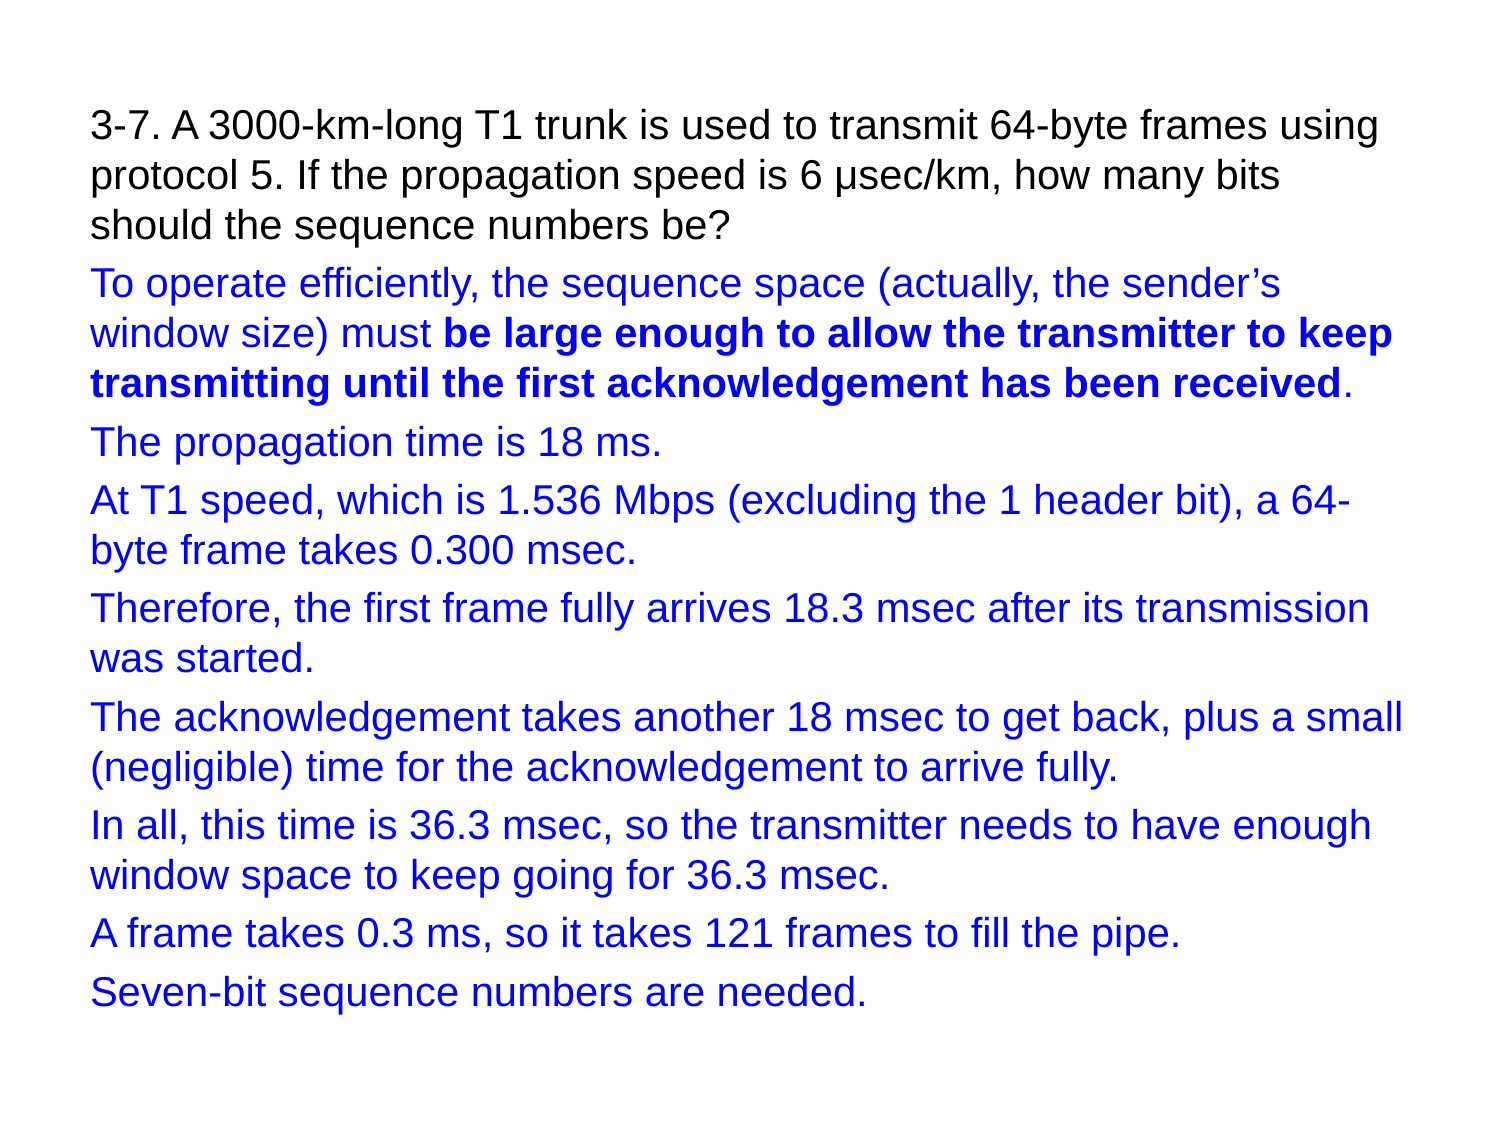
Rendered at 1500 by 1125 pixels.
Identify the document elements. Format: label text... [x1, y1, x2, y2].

list 3-7. A 3000-km-long T1 trunk is used to transmit 64-byte frames using protocol 5. If the propagation speed is 6 μsec/km, how many bits should the sequence numbers be? To operate efficiently, the sequence space (actually, the sender’s window size) must be large enough to allow the transmitter to keep transmitting until the first acknowledgement has been received. The propagation time is 18 ms. At T1 speed, which is 1.536 Mbps (excluding the 1 header bit), a 64-byte frame takes 0.300 msec. Therefore, the first frame fully arrives 18.3 msec after its transmission was started. The acknowledgement takes another 18 msec to get back, plus a small (negligible) time for the acknowledgement to arrive fully. In all, this time is 36.3 msec, so the transmitter needs to have enough window space to keep going for 36.3 msec. A frame takes 0.3 ms, so it takes 121 frames to fill the pipe. Seven-bit sequence numbers are needed. [75, 90, 1425, 1000]
